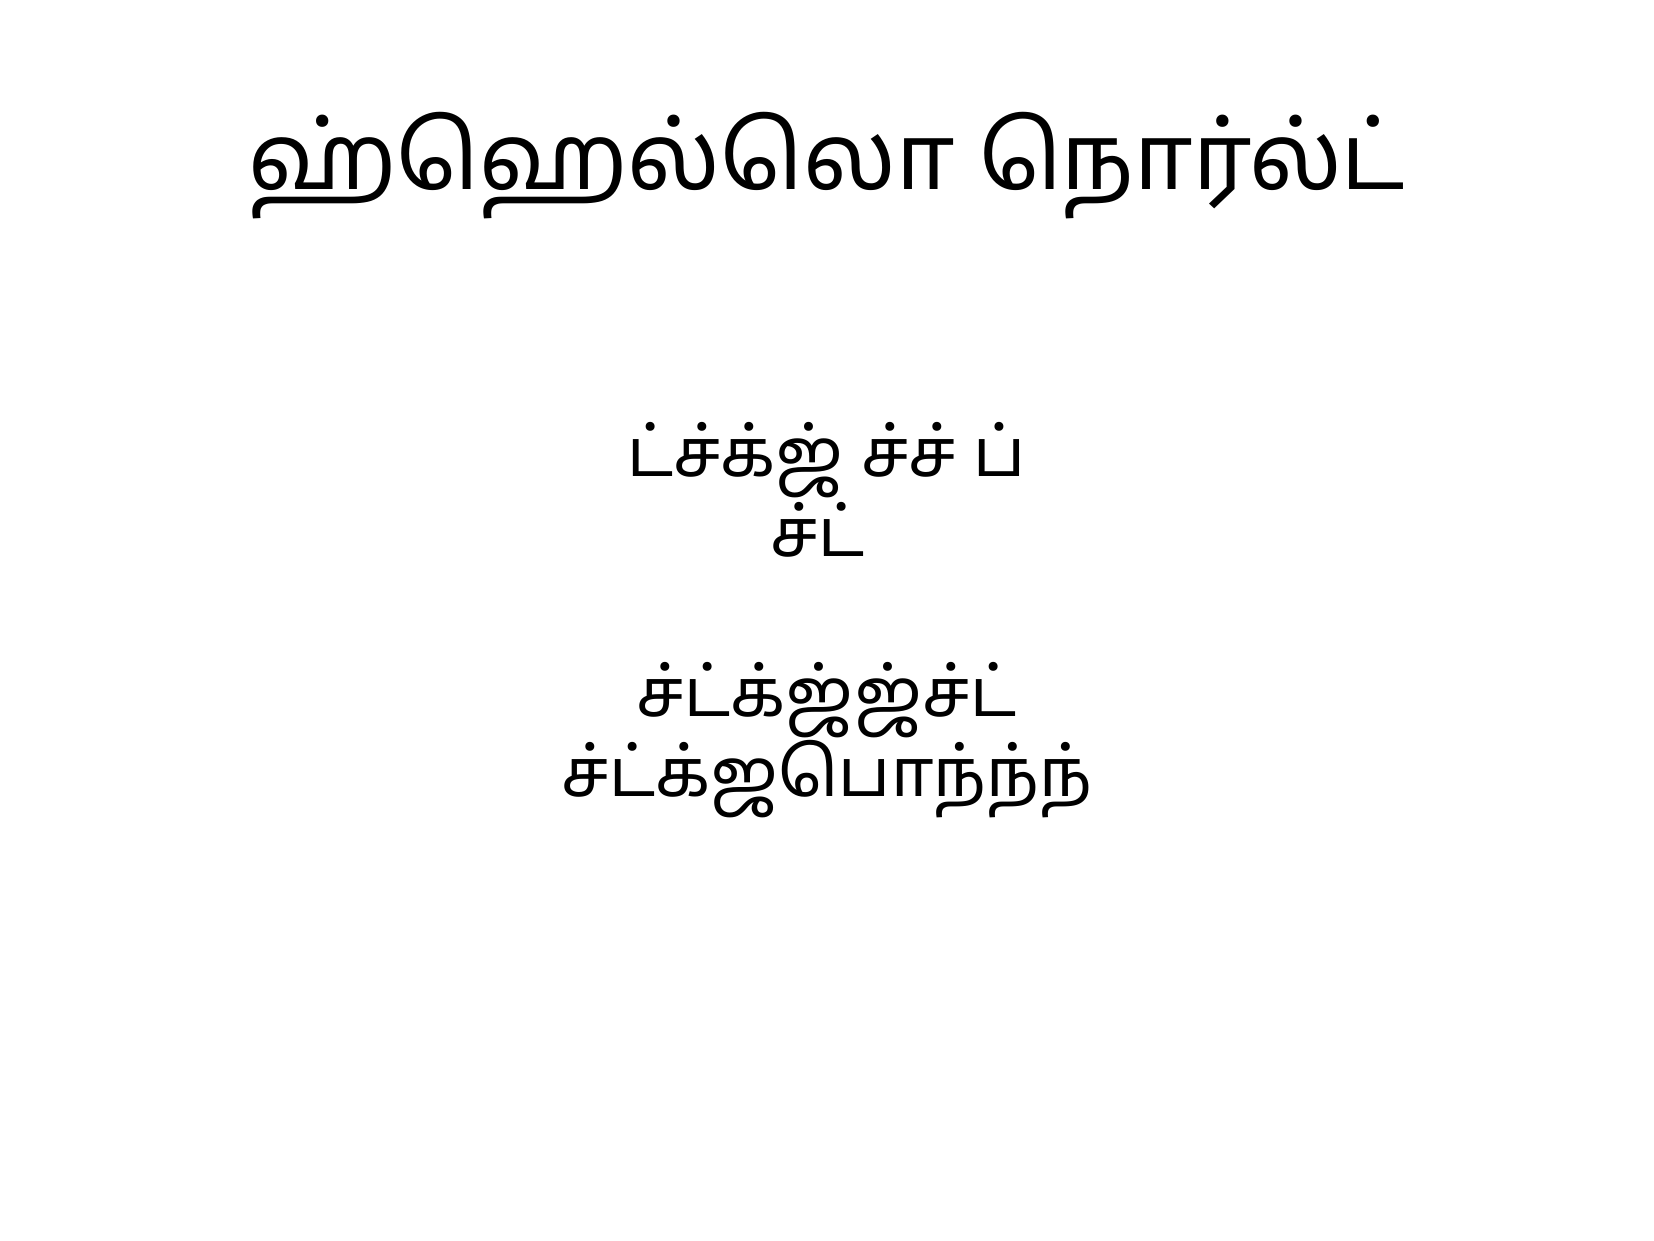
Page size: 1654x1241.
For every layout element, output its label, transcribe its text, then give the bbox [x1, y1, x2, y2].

text_box ஹ்ஹெல்லொ நொர்ல்ட் [82, 49, 1571, 257]
text_box ட்ச்க்ஜ் ச்ச் ப் ச்ட் ச்ட்க்ஜ்ஜ்ச்ட் ச்ட்க்ஜபொந்ந்ந் [82, 290, 1571, 1010]
